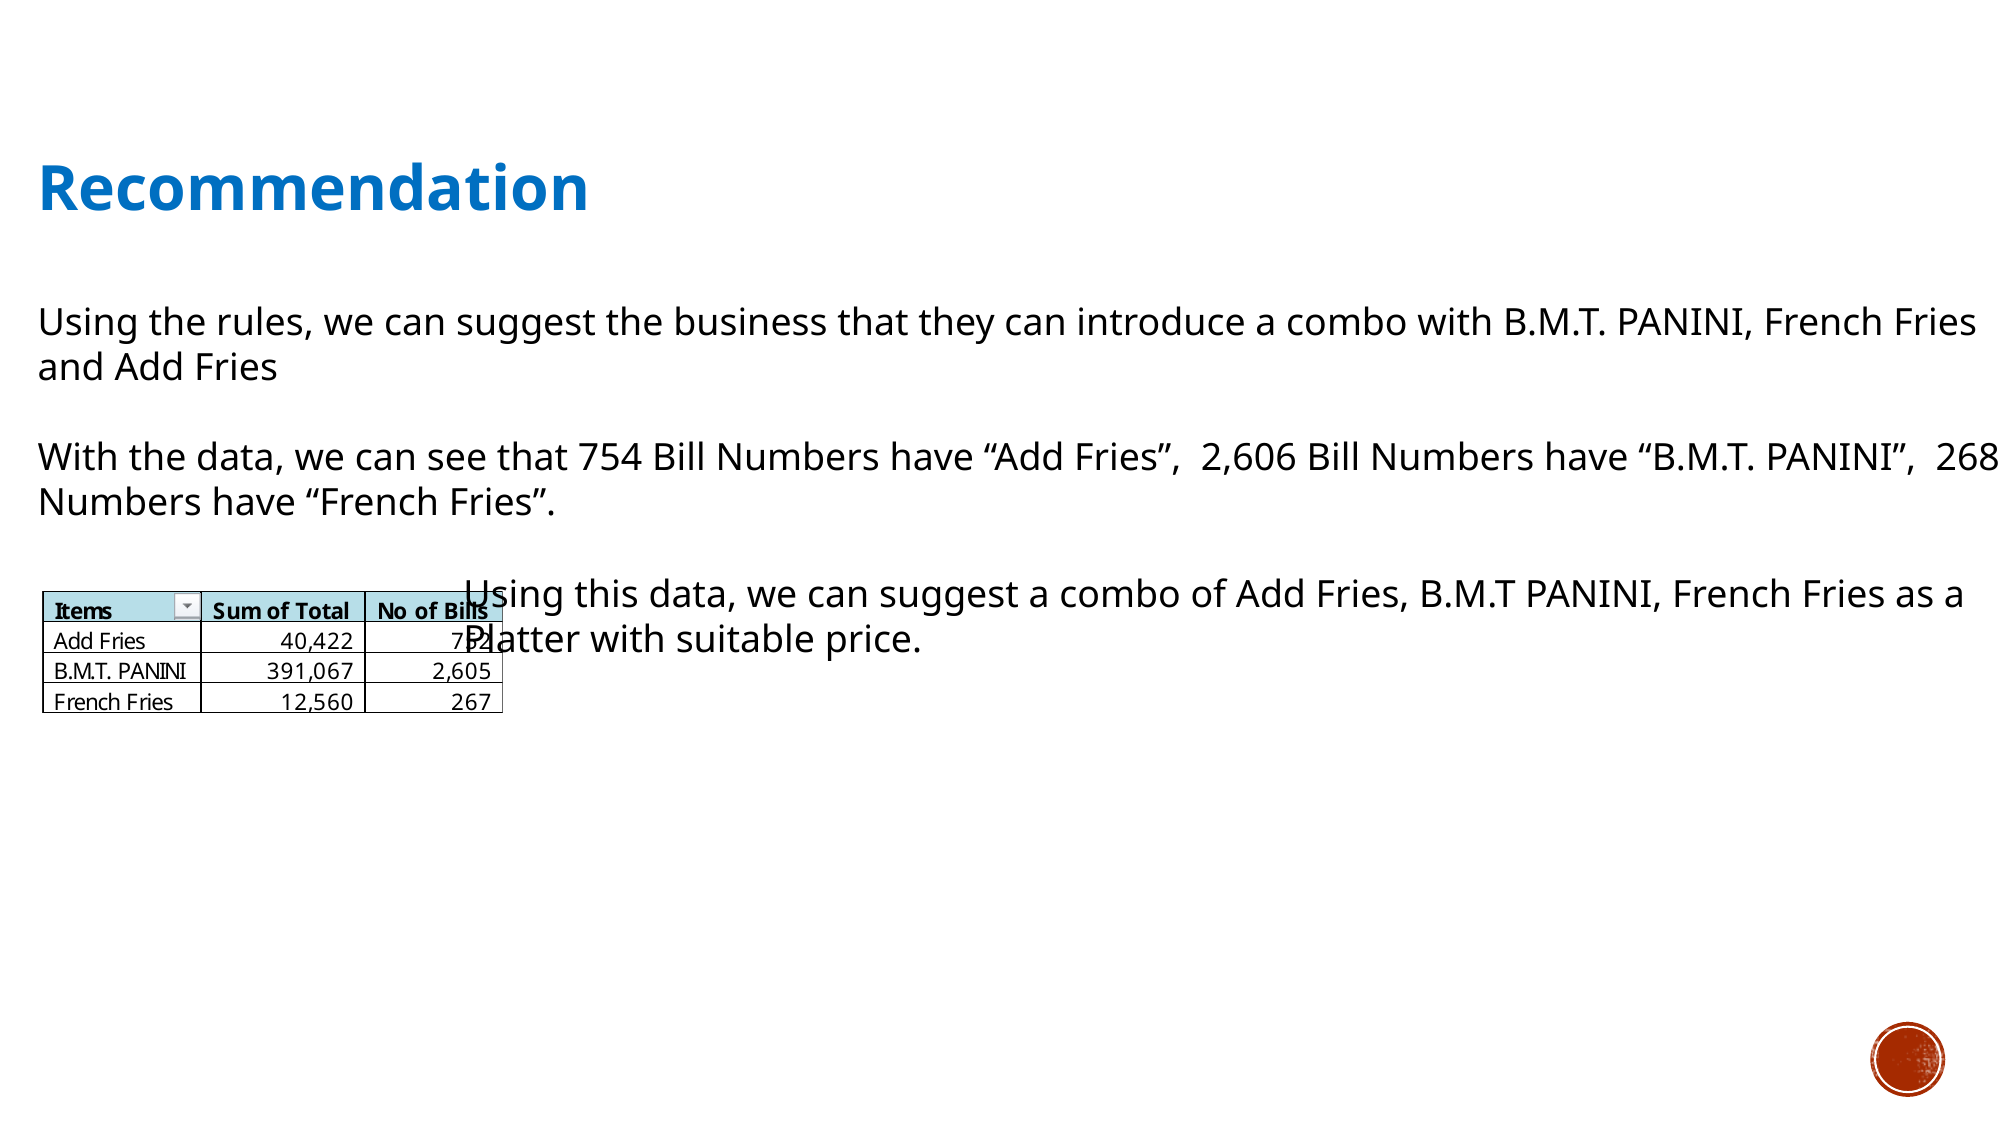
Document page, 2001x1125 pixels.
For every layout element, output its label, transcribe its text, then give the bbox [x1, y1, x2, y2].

text_box Using this data, we can suggest a combo of Add Fries, B.M.T PANINI, French Fries as a Platter with suitable price. [448, 562, 1992, 668]
picture [42, 591, 503, 713]
text_box Recommendation Using the rules, we can suggest the business that they can introduce a combo with B.M.T. PANINI, French Fries and Add Fries With the data, we can see that 754 Bill Numbers have “Add Fries”, 2,606 Bill Numbers have “B.M.T. PANINI”, 268 Bill Numbers have “French Fries”. [22, 140, 2000, 530]
